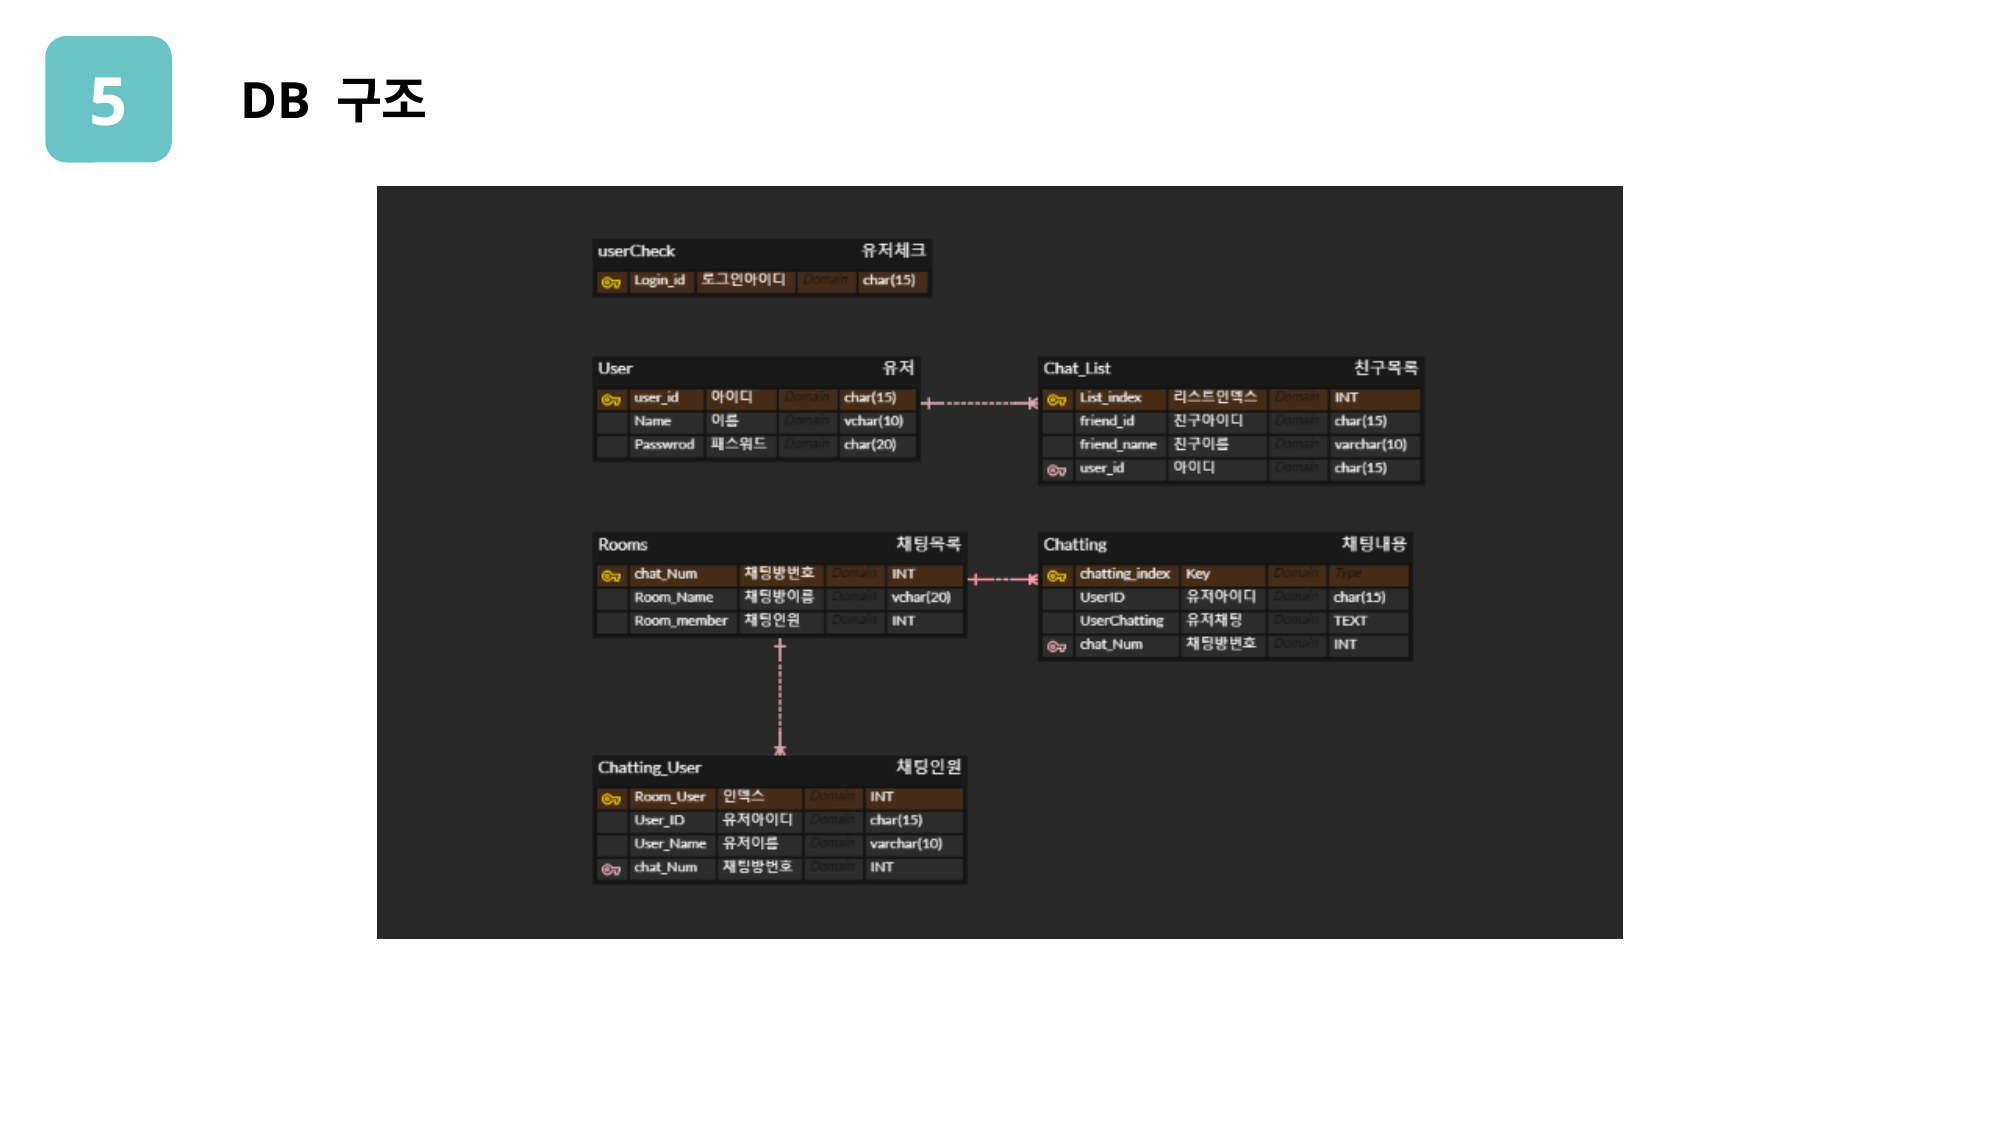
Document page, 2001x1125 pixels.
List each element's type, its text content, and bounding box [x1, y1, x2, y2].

picture [377, 186, 1623, 939]
text_box 5 [44, 34, 173, 164]
text_box DB 구조 [225, 61, 443, 137]
